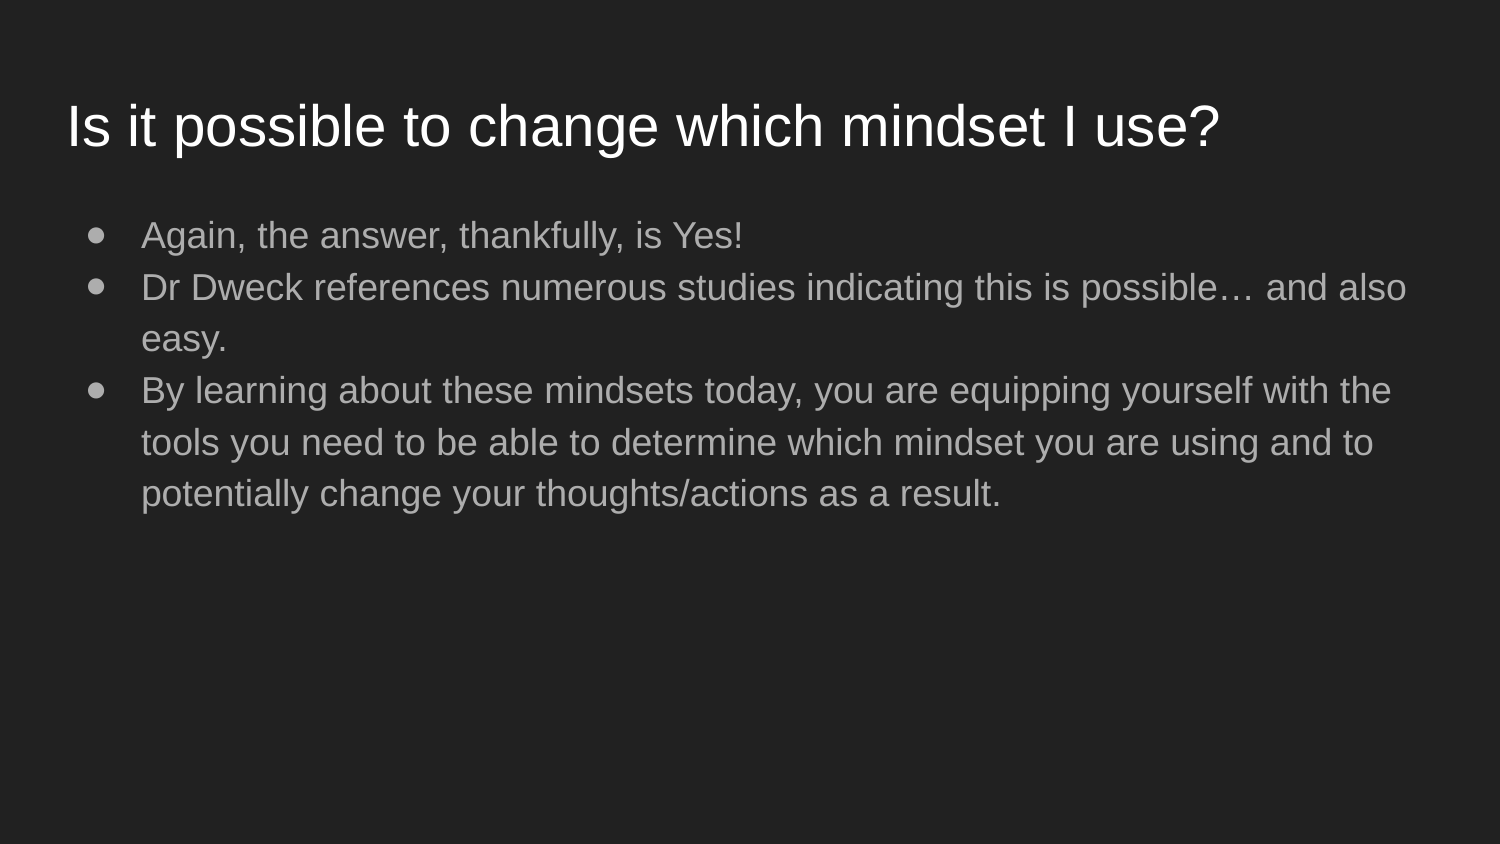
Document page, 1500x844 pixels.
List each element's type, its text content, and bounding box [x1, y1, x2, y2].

title Is it possible to change which mindset I use? [51, 72, 1449, 167]
list Again, the answer, thankfully, is Yes! Dr Dweck references numerous studies indicating this is possible… and also easy. By learning about these mindsets today, you are equipping yourself with the tools you need to be able to determine which mindset you are using and to potentially change your thoughts/actions as a result. [51, 189, 1449, 750]
